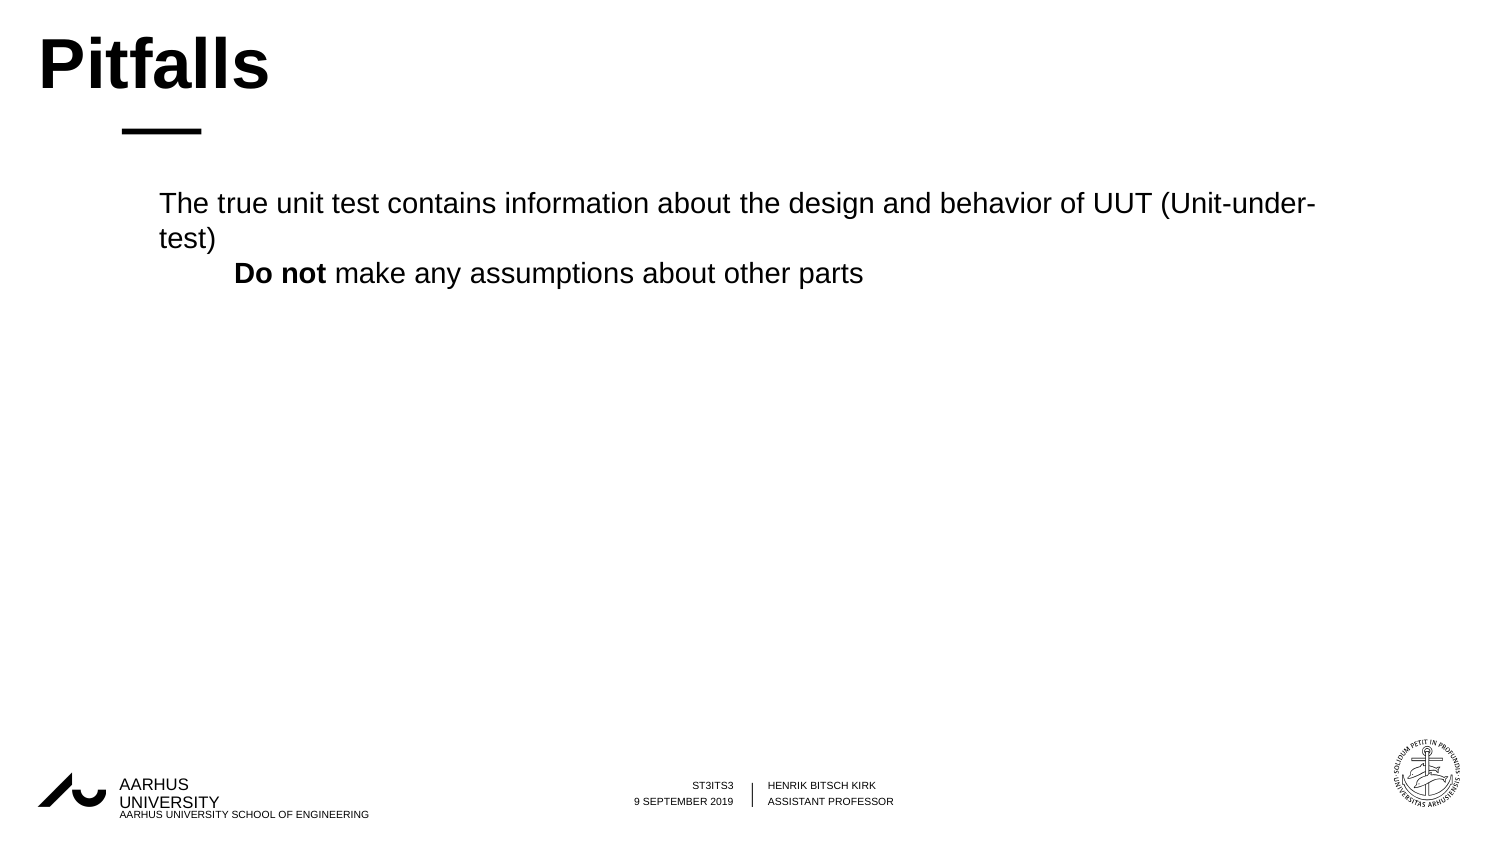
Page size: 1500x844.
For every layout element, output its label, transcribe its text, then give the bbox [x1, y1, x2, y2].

picture [37, 738, 106, 807]
text_box The true unit test contains information about the design and behavior of UUT (Unit-under-test) Do not make any assumptions about other parts [121, 168, 1379, 476]
picture [1255, 737, 1460, 807]
picture [747, 737, 757, 807]
title Pitfalls [38, 28, 1461, 121]
